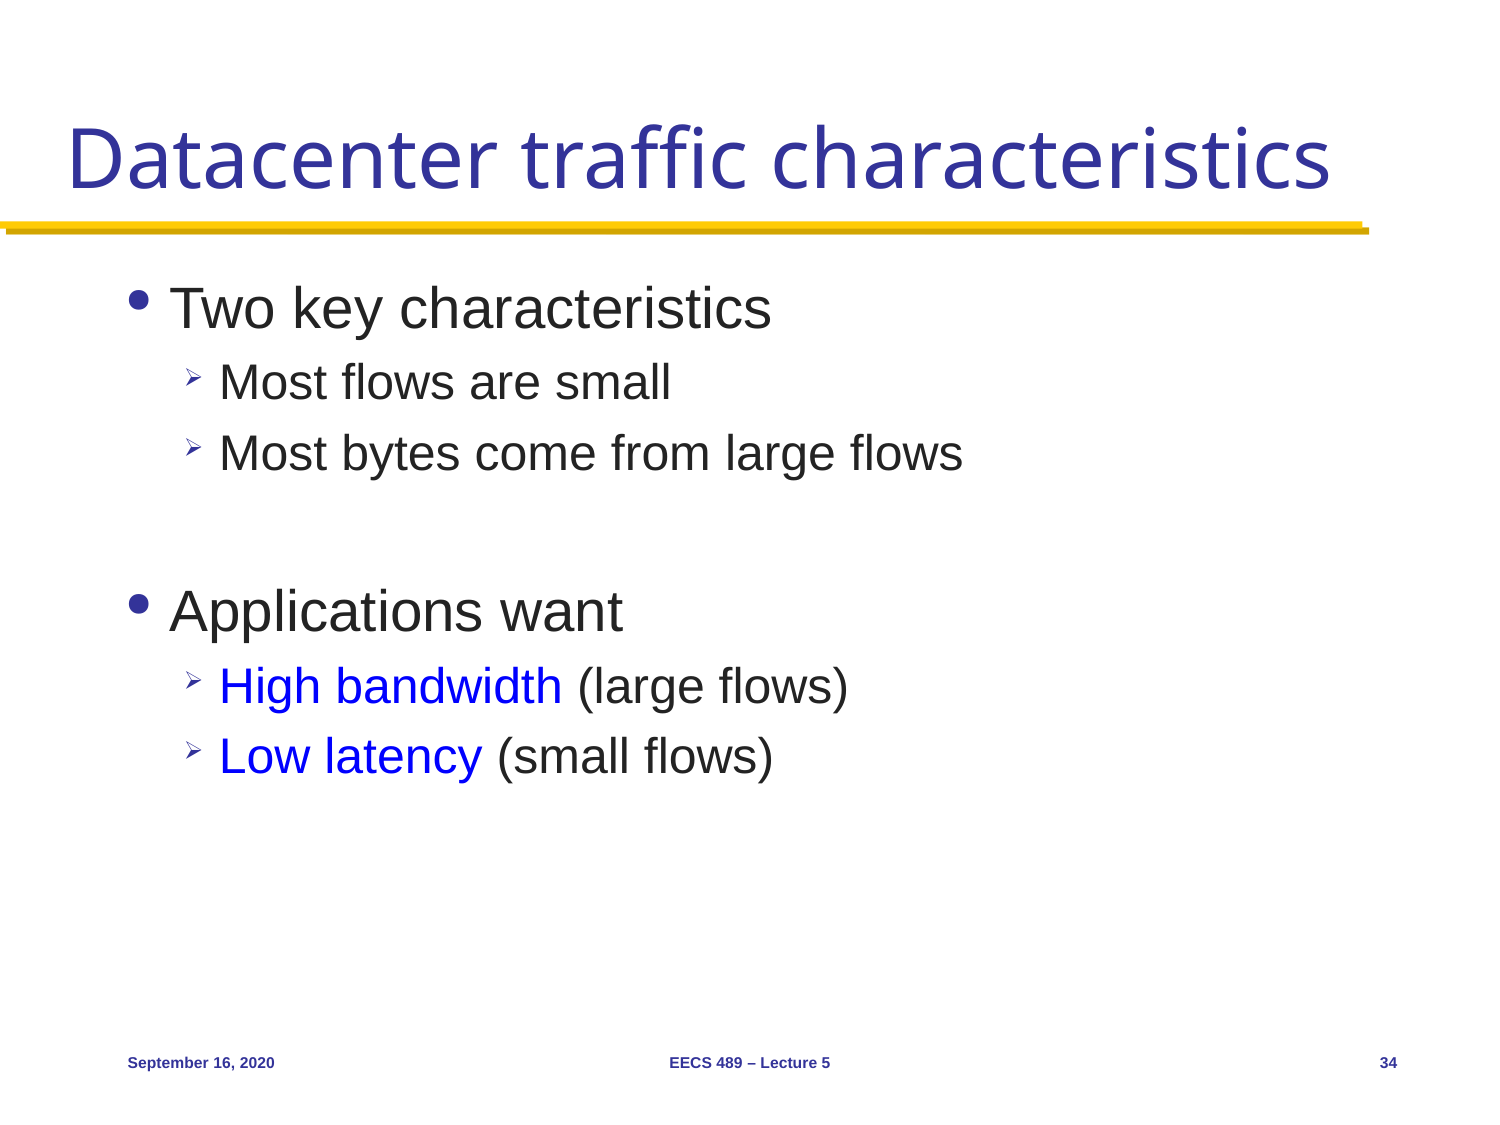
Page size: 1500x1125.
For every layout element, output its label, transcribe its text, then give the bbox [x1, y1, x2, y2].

slide_number 34 [1312, 1024, 1413, 1101]
footer EECS 489 – Lecture 5 [512, 1024, 988, 1101]
list Two key characteristics Most flows are small Most bytes come from large flows Applications want High bandwidth (large flows) Low latency (small flows) [112, 262, 1413, 988]
title Datacenter traffic characteristics [49, 24, 1451, 213]
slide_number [112, 1024, 426, 1101]
